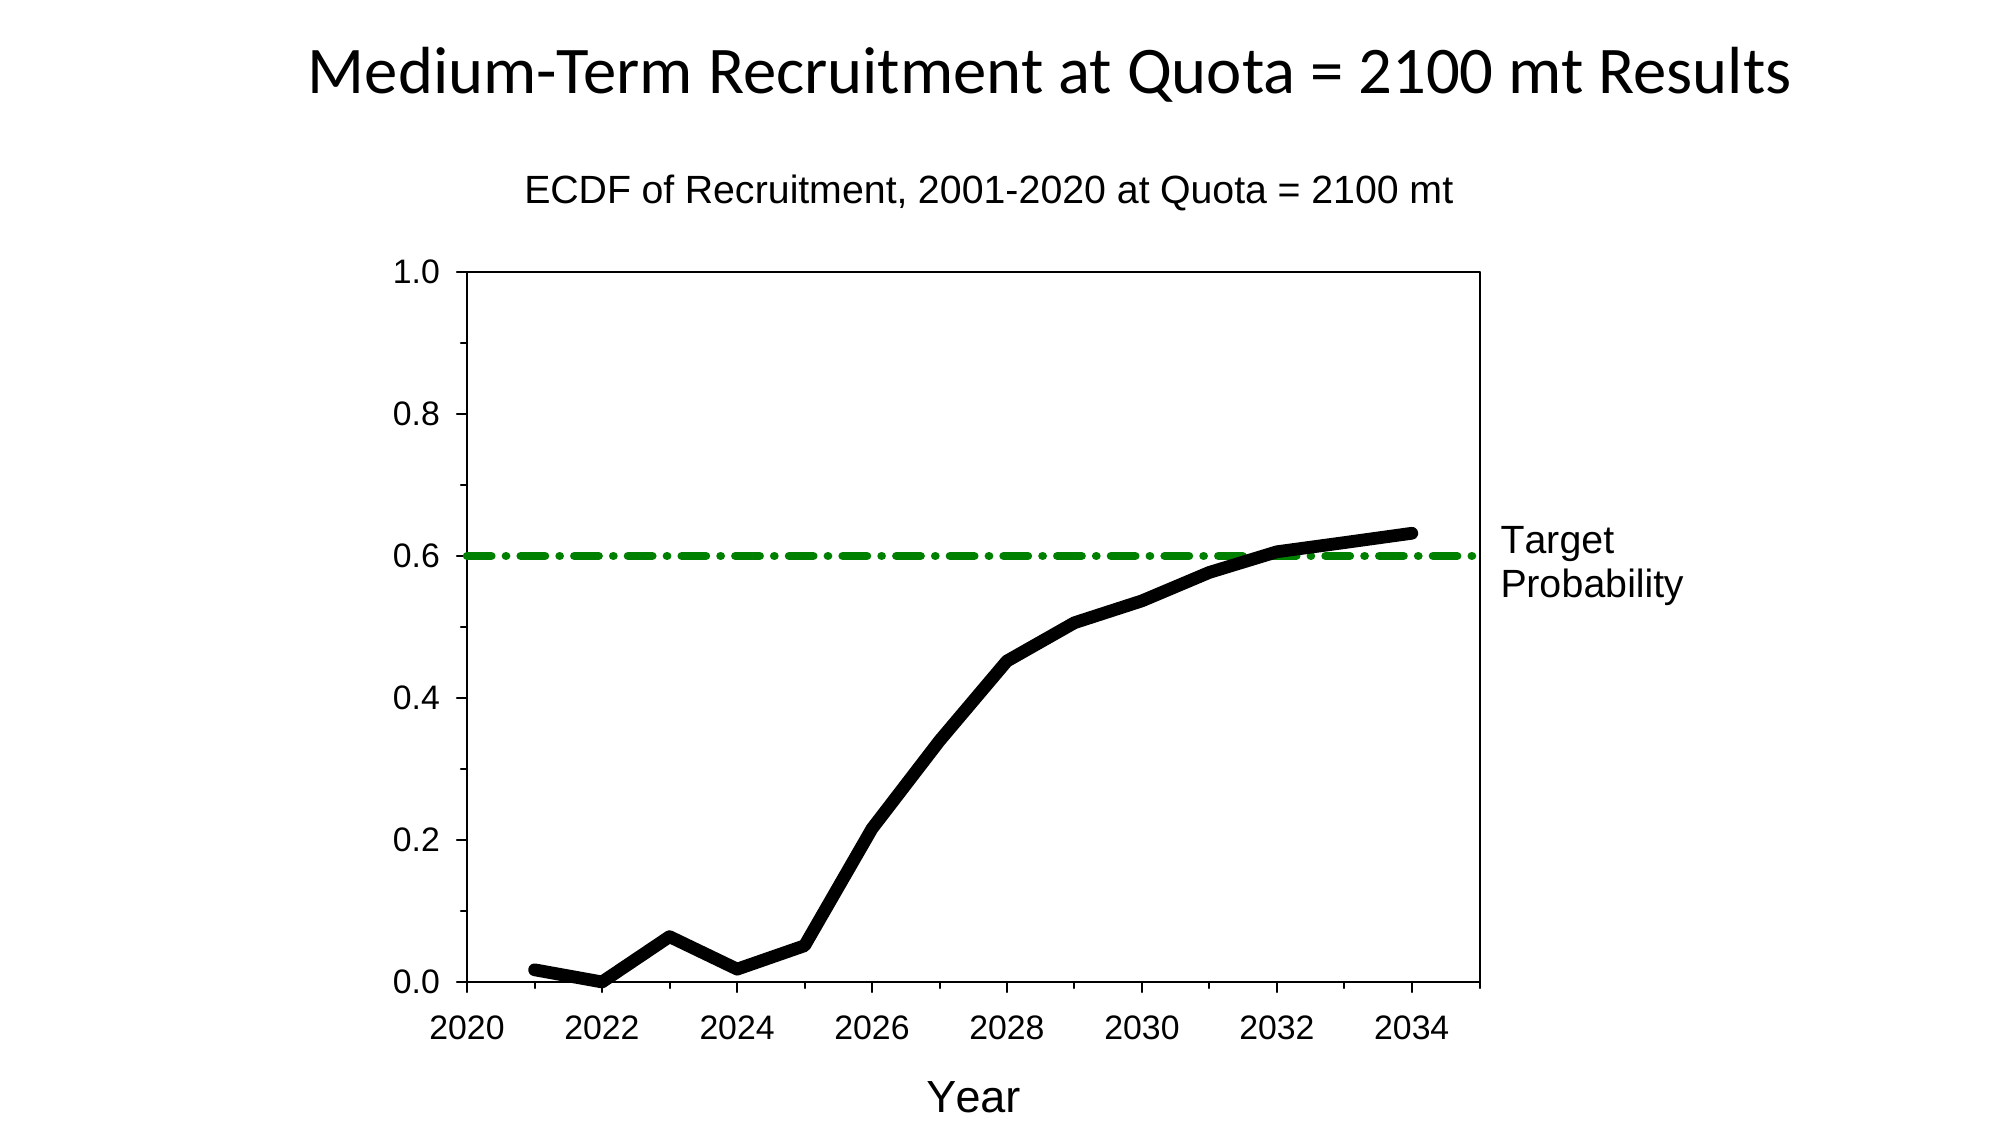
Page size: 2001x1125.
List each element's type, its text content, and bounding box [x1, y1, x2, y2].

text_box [313, 164, 1687, 1125]
text_box Medium-Term Recruitment at Quota = 2100 mt Results [293, 19, 1808, 114]
